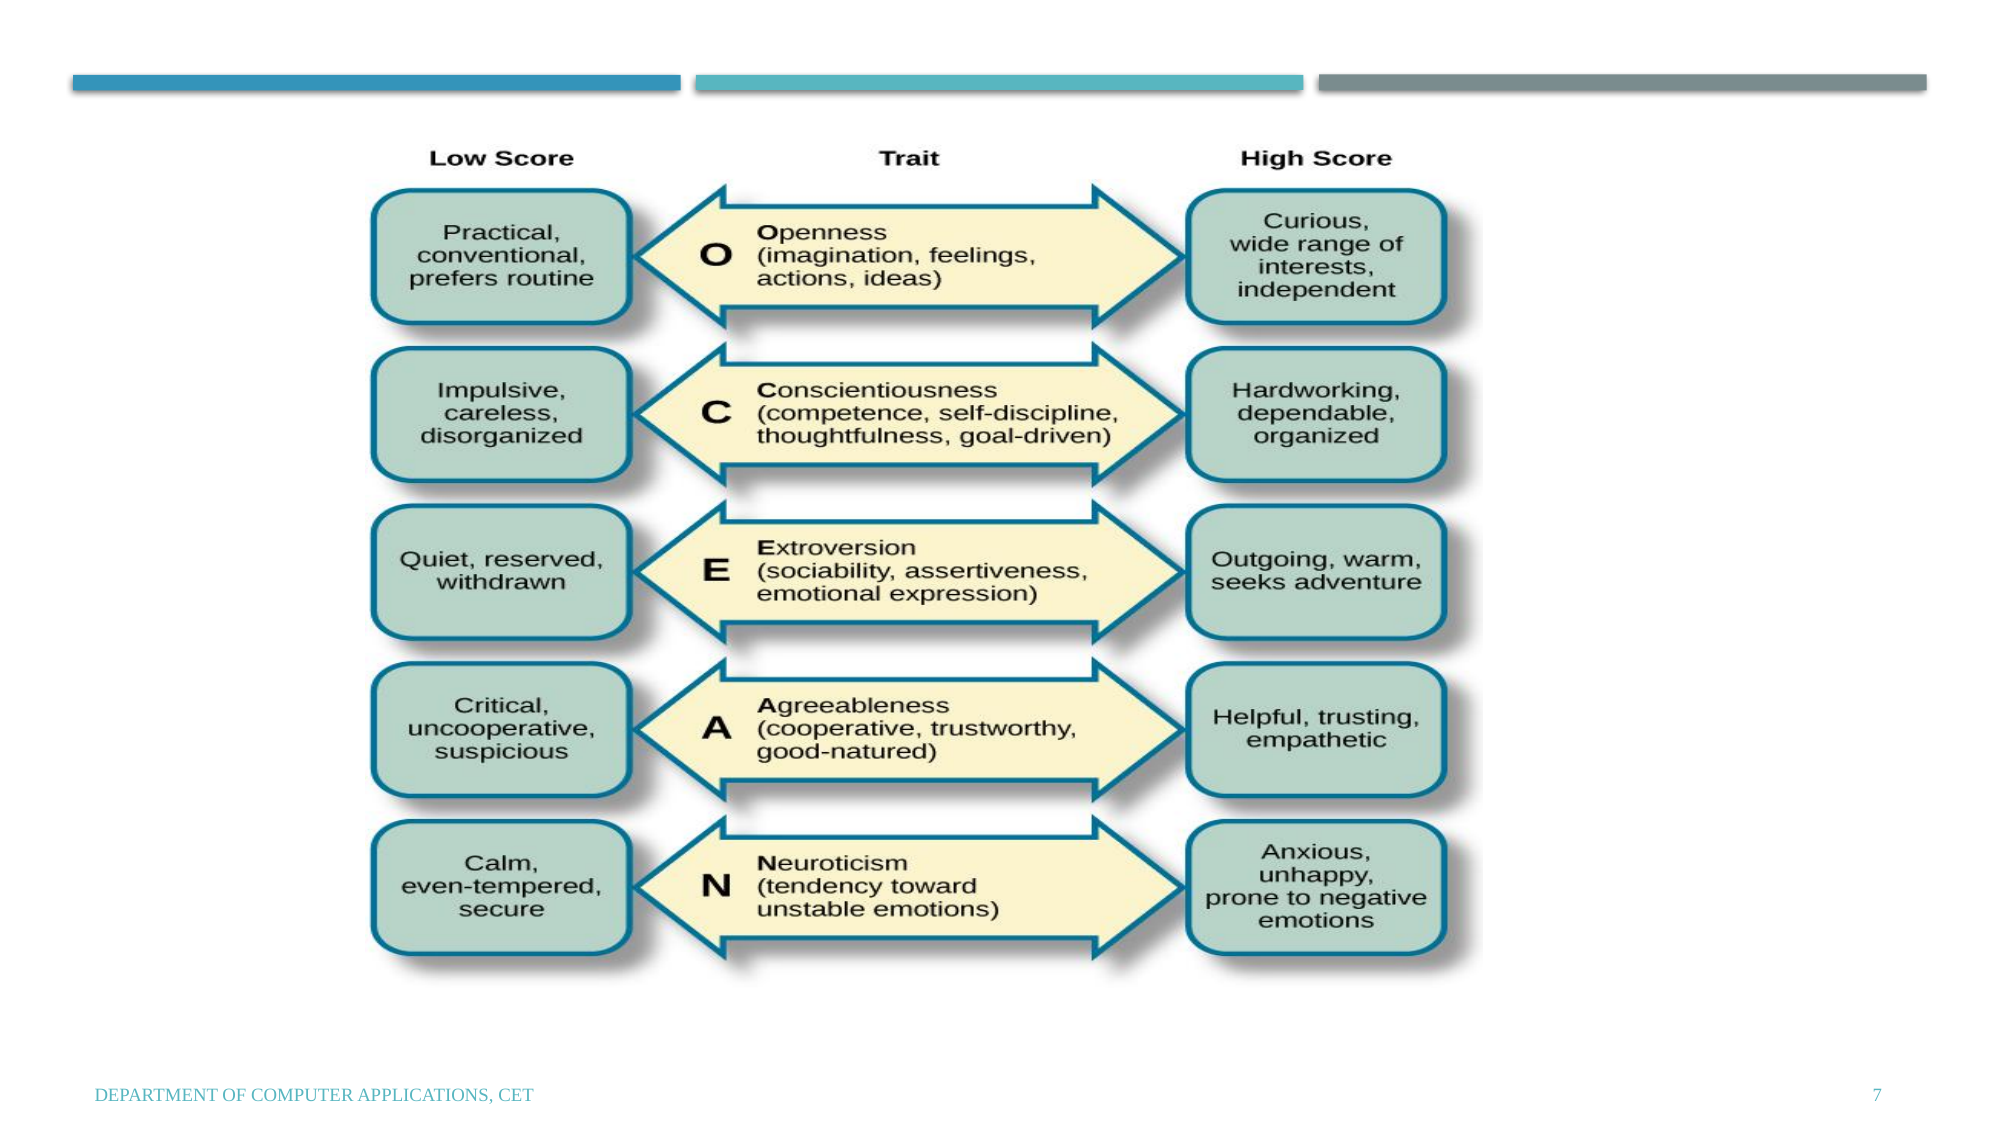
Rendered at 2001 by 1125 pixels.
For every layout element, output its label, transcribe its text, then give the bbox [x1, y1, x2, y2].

picture [365, 143, 1483, 989]
slide_number 7 [1724, 1064, 1897, 1125]
footer Department of Computer Applications, CET [79, 1064, 1215, 1125]
